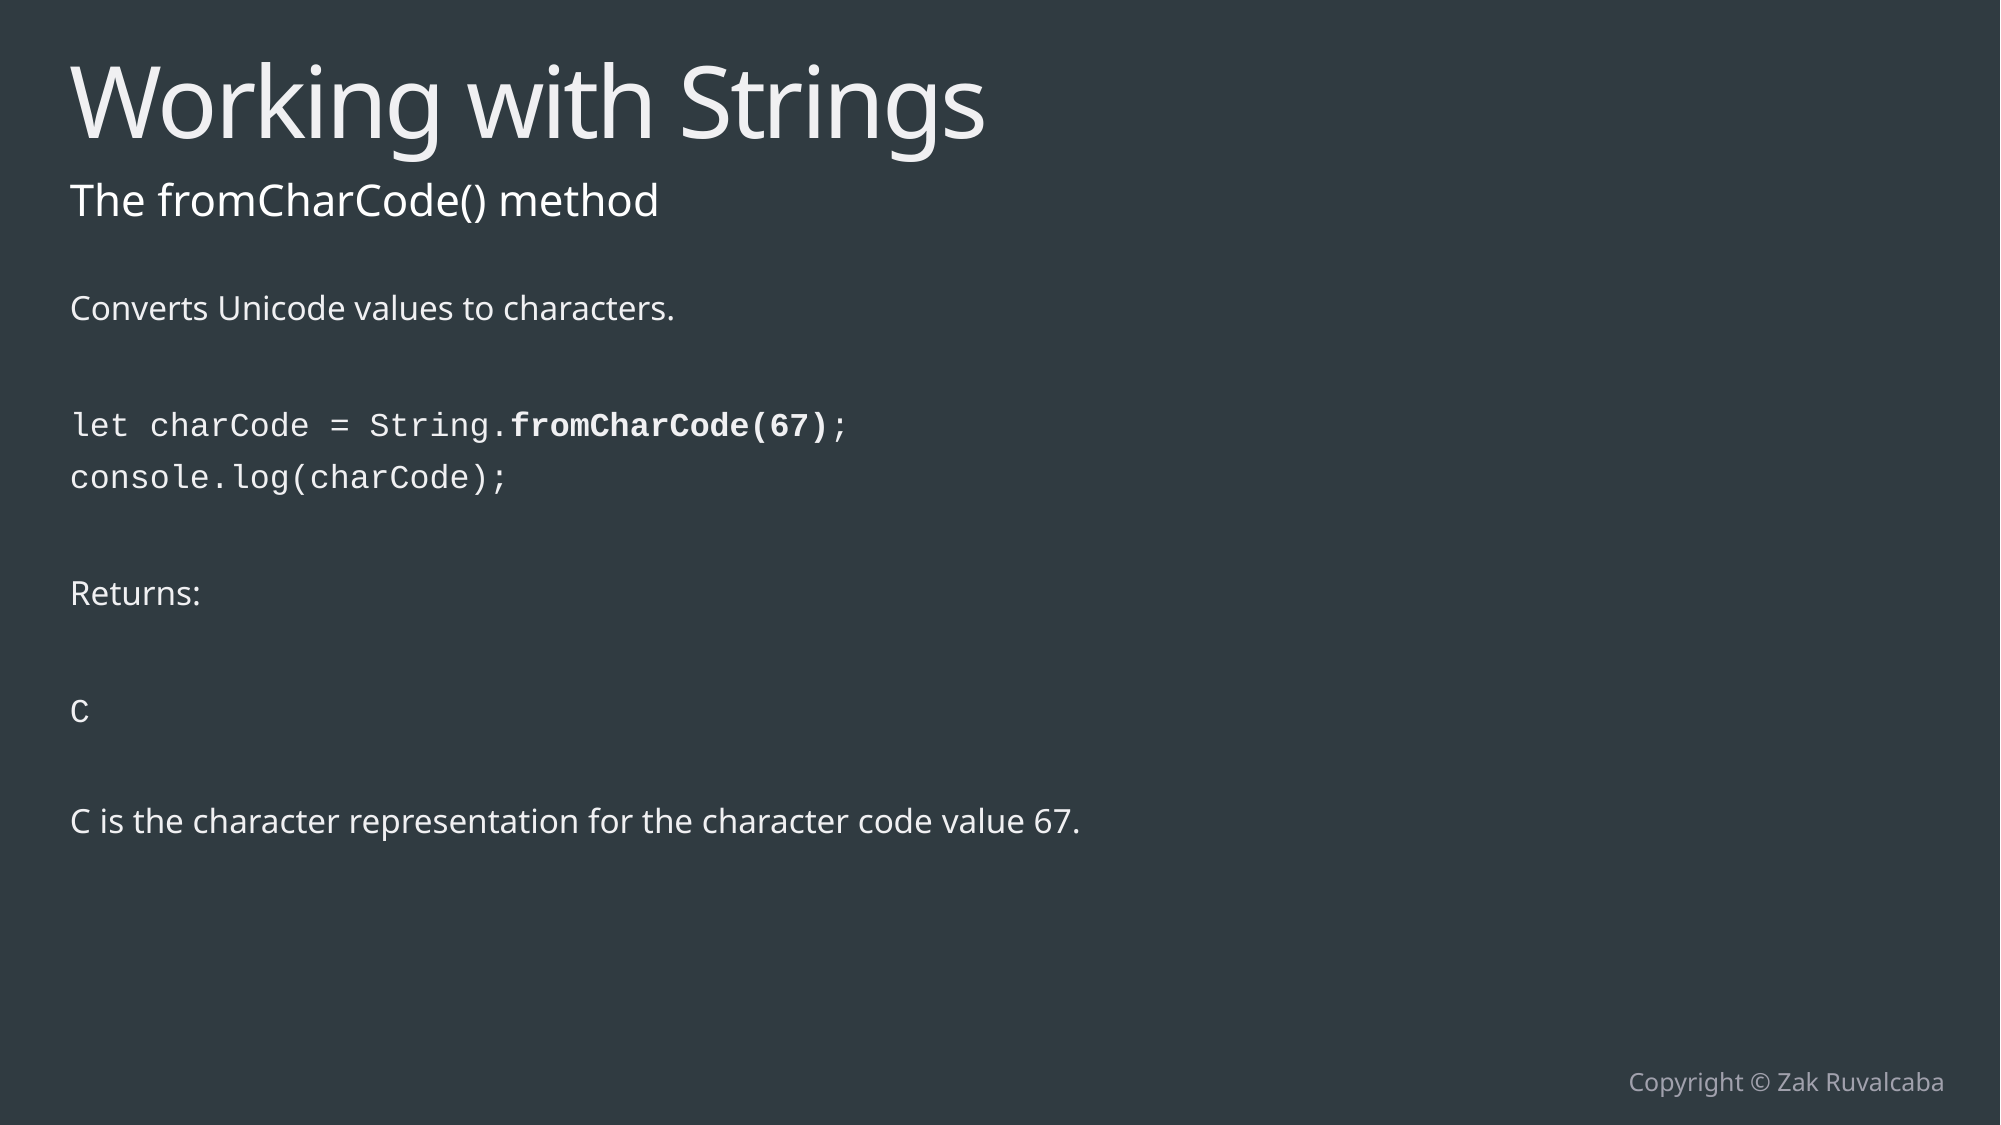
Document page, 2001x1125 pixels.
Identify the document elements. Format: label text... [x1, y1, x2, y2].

title Working with Strings [55, 30, 1819, 149]
list The fromCharCode() method [55, 149, 1820, 209]
list Converts Unicode values to characters. let charCode = String.fromCharCode(67); console.log(charCode); Returns: C C is the character representation for the character code value 67. [55, 267, 1638, 1035]
